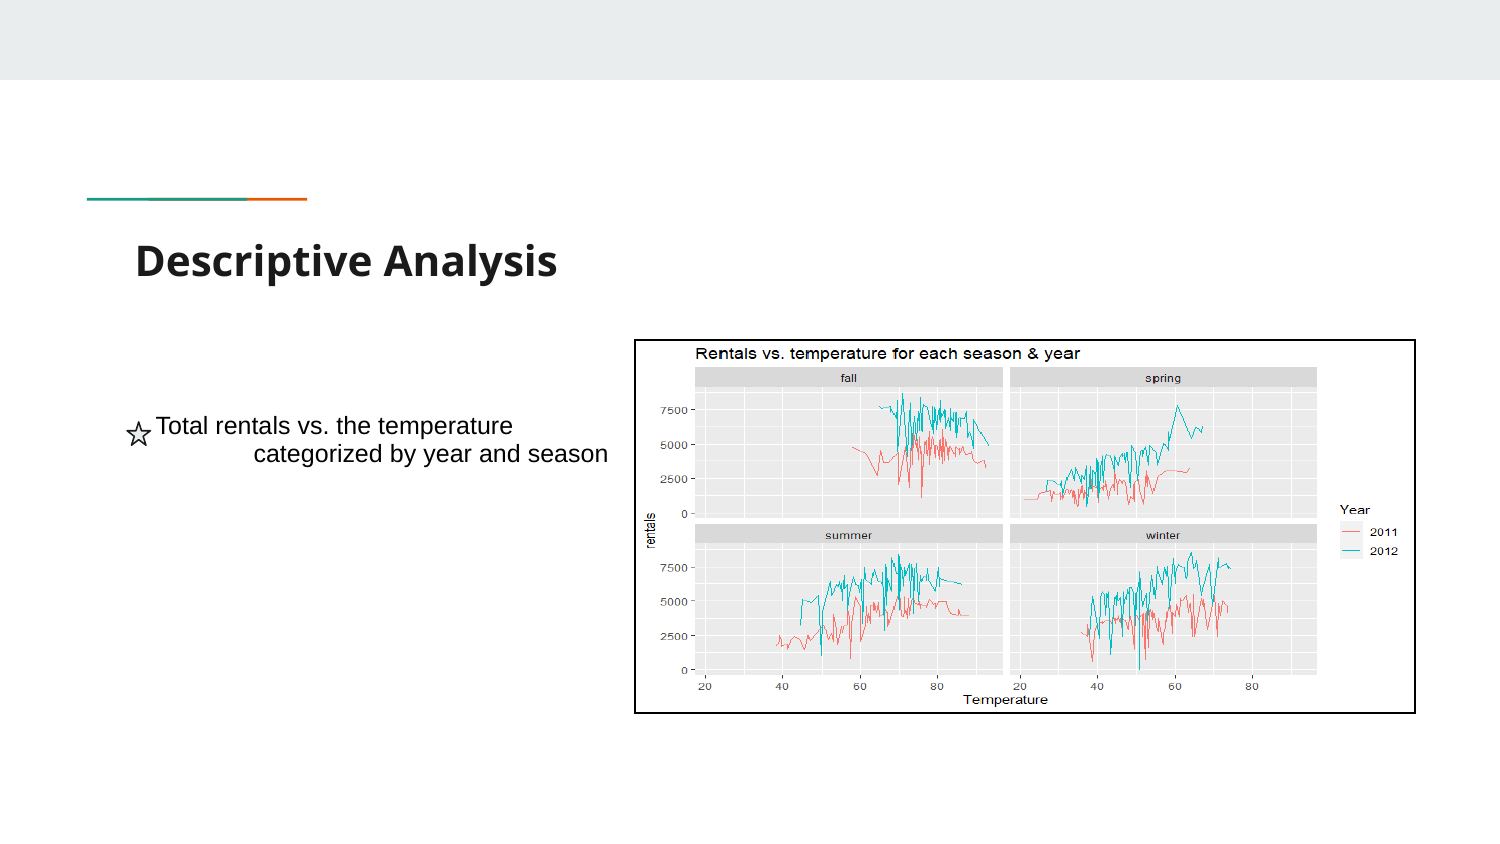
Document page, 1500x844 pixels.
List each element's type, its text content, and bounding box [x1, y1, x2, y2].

picture [635, 340, 1415, 713]
list Total rentals vs. the temperature categorized by year and season [119, 341, 633, 712]
title Descriptive Analysis [119, 216, 1381, 305]
text_box [127, 421, 151, 446]
